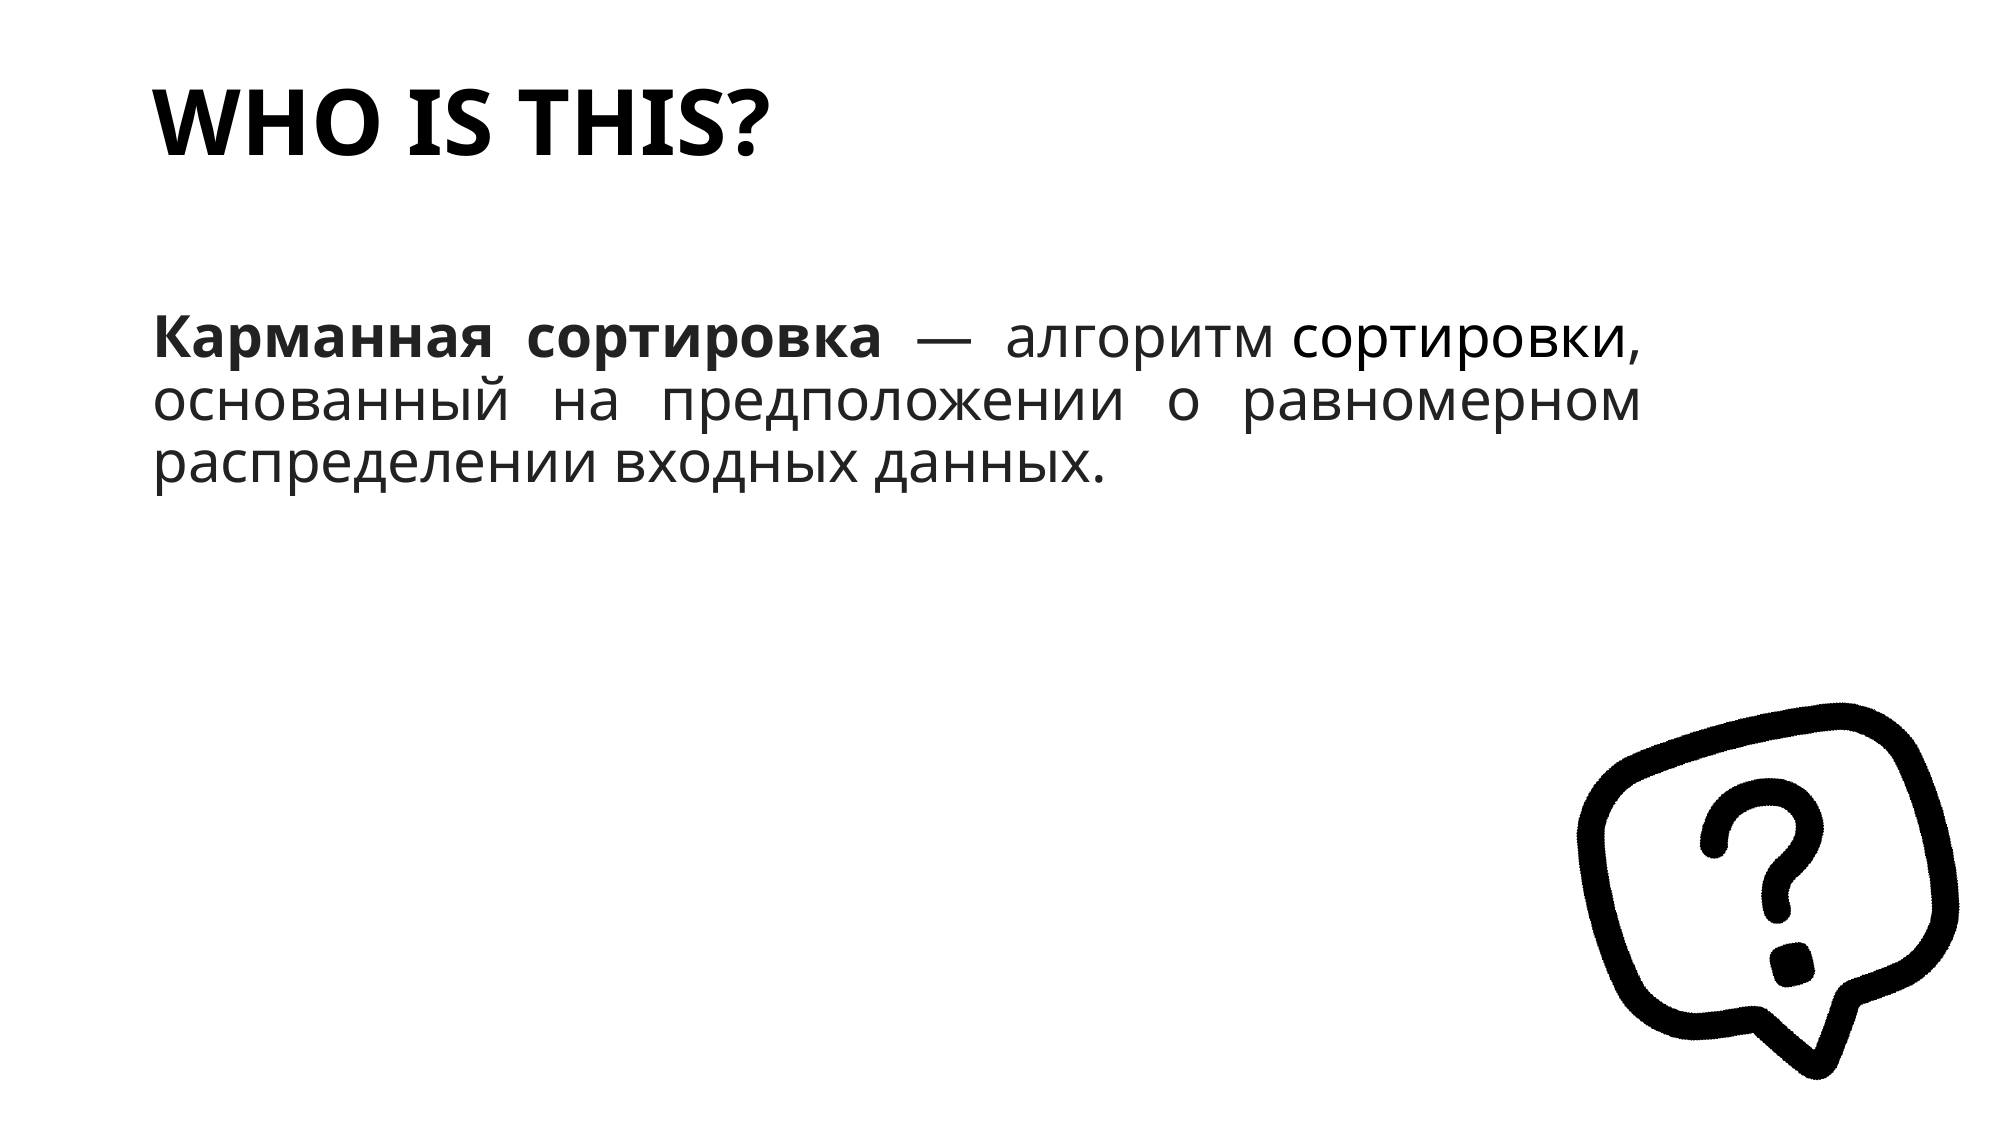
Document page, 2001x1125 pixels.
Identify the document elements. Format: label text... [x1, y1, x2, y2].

picture [1551, 675, 2000, 1125]
list Карманная сортировка — алгоритм сортировки, основанный на предположении о равномерном распределении входных данных. [137, 299, 1659, 1014]
title WHO IS THIS? [137, 59, 1863, 193]
